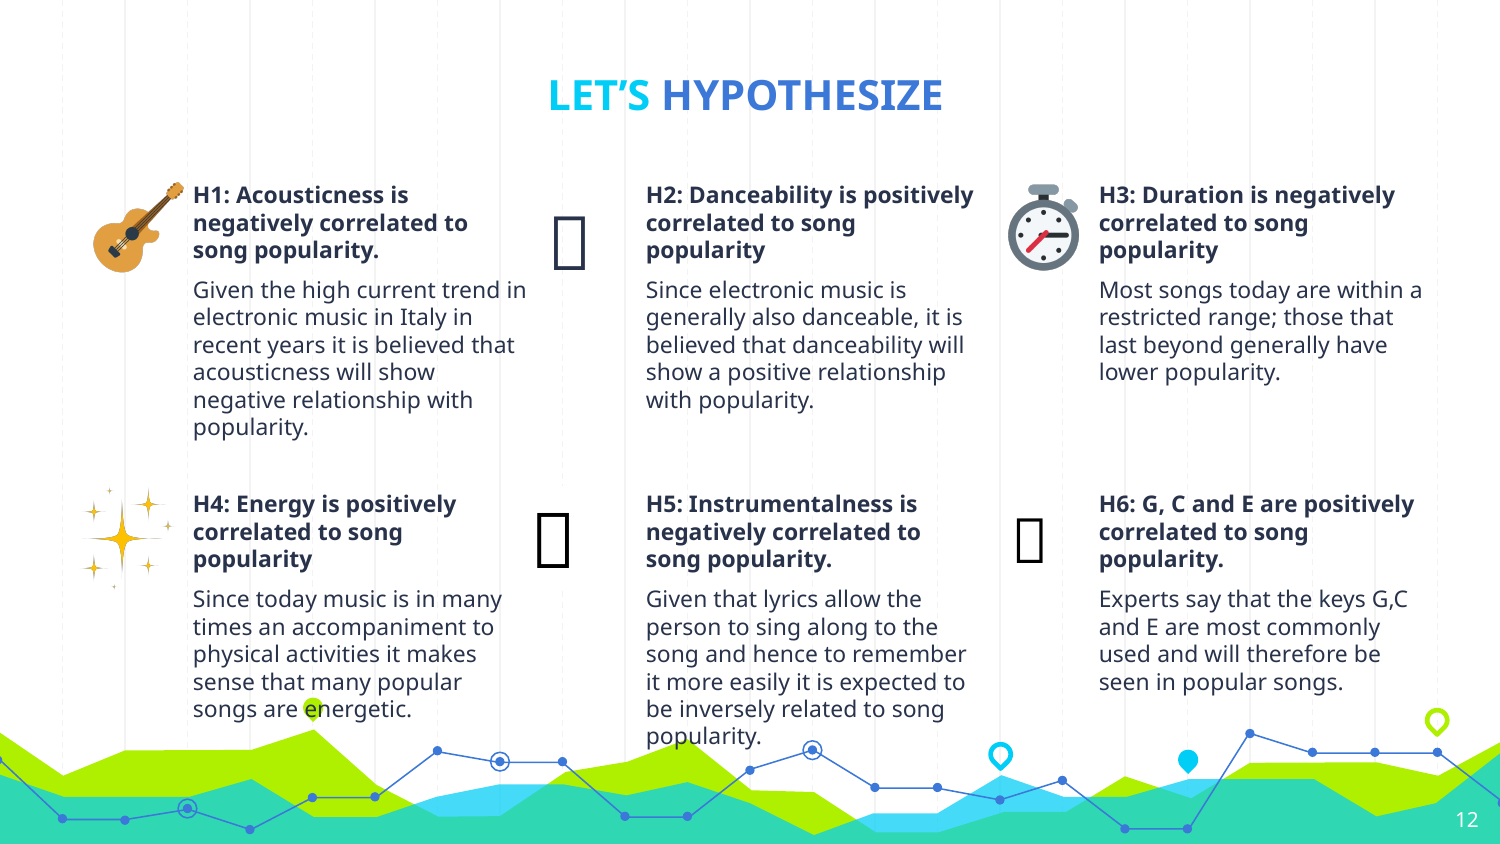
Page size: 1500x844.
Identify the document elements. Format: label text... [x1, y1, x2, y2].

picture [67, 479, 184, 606]
text_box 🎻 [515, 476, 631, 600]
list H4: Energy is positively correlated to song popularity Since today music is in many times an accompaniment to physical activities it makes sense that many popular songs are energetic. [177, 474, 544, 689]
list H6: G, C and E are positively correlated to song popularity. Experts say that the keys G,C and E are most commonly used and will therefore be seen in popular songs. [1083, 474, 1450, 689]
picture [998, 182, 1089, 273]
title LET’S HYPOTHESIZE [171, 16, 1320, 134]
text_box 💃 [532, 166, 648, 301]
slide_number ‹#› [1403, 791, 1494, 844]
list H3: Duration is negatively correlated to song popularity Most songs today are within a restricted range; those that last beyond generally have lower popularity. [1083, 165, 1450, 380]
list H1: Acousticness is negatively correlated to song popularity. Given the high current trend in electronic music in Italy in recent years it is believed that acousticness will show negative relationship with popularity. [177, 165, 544, 380]
text_box 🎶 [996, 485, 1087, 591]
list H2: Danceability is positively correlated to song popularity Since electronic music is generally also danceable, it is believed that danceability will show a positive relationship with popularity. [630, 165, 997, 380]
picture [93, 182, 184, 273]
list H5: Instrumentalness is negatively correlated to song popularity. Given that lyrics allow the person to sing along to the song and hence to remember it more easily it is expected to be inversely related to song popularity. [630, 474, 997, 736]
